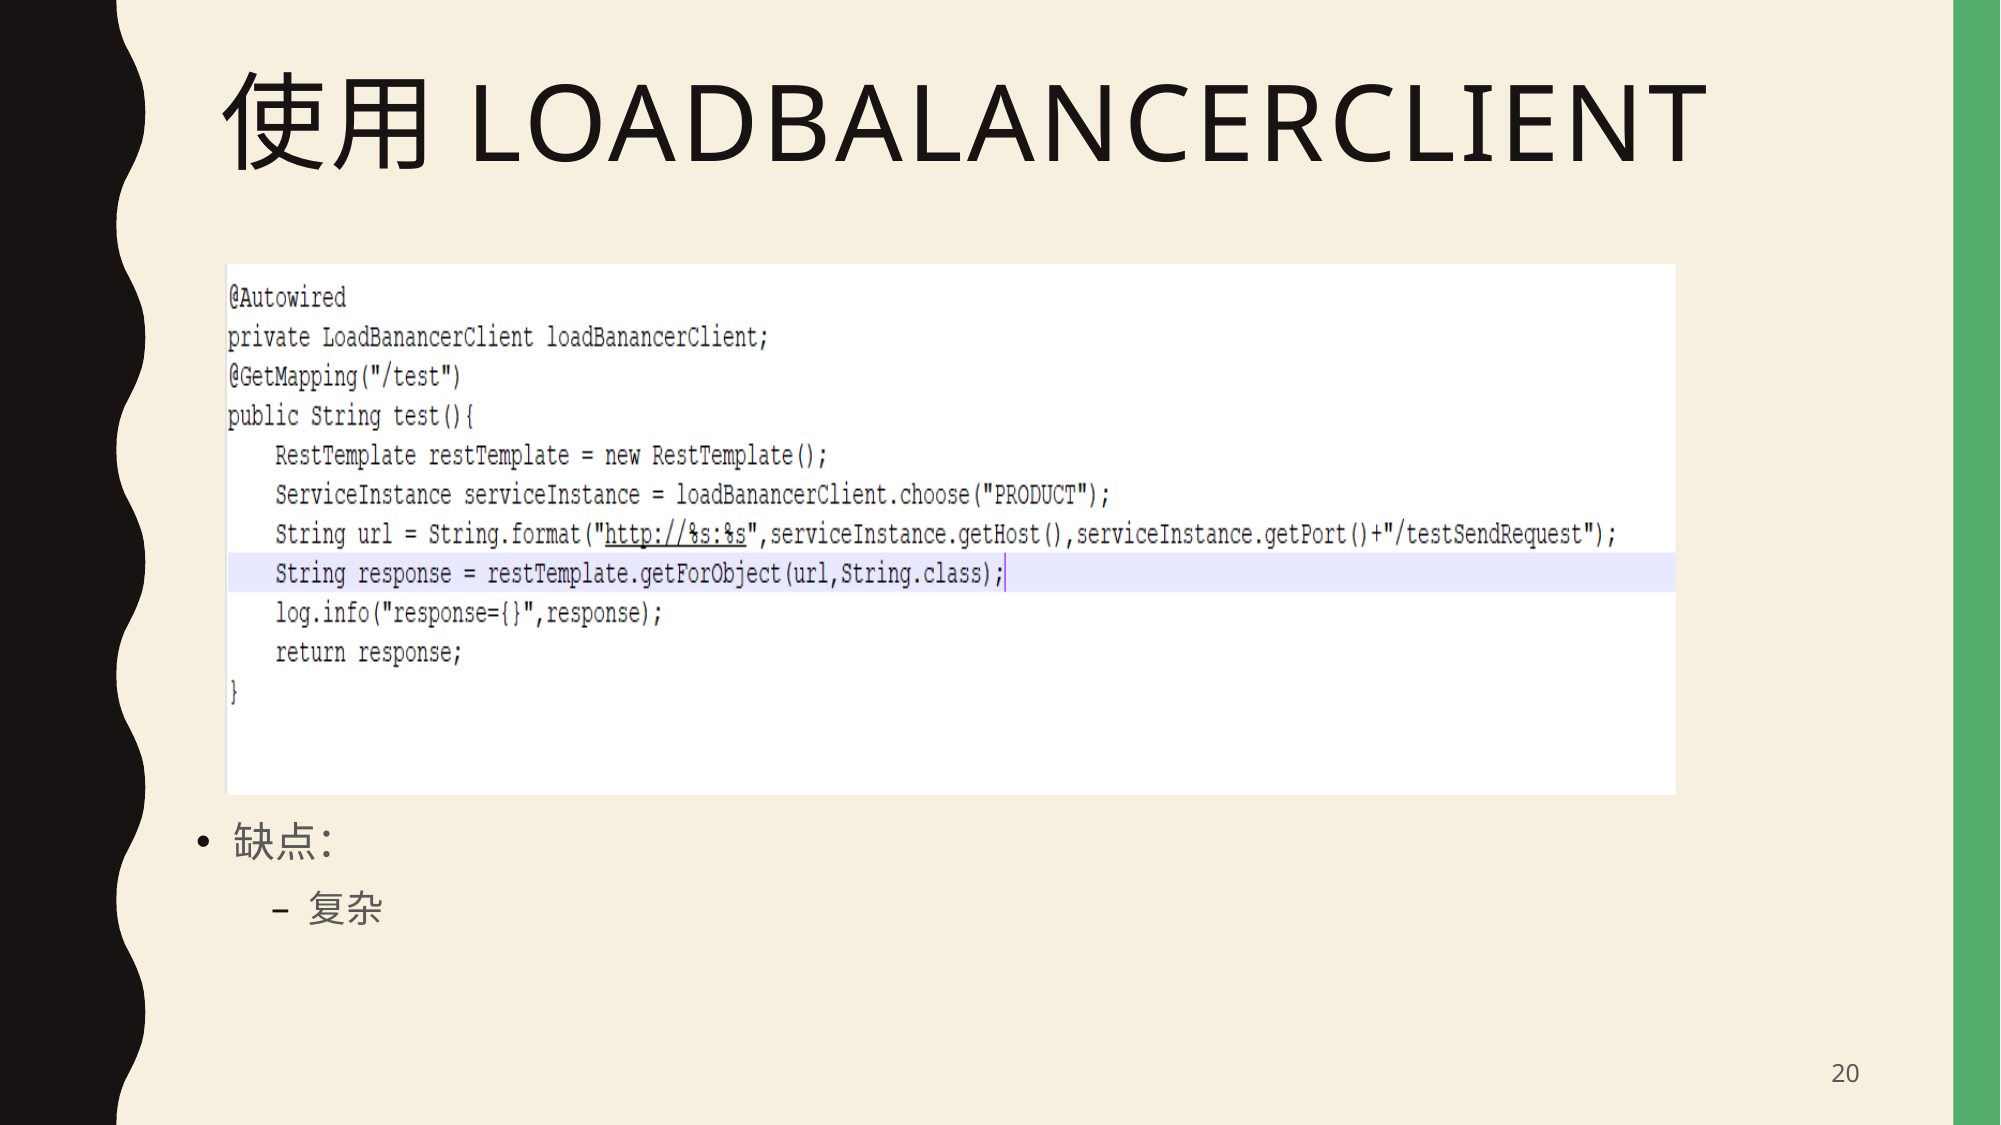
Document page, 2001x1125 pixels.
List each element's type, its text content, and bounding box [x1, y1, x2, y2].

list 缺点： 复杂 [181, 251, 1649, 1025]
slide_number 20 [1412, 1045, 1875, 1103]
picture [224, 264, 1676, 795]
title 使用LoadBalancerClient [205, 62, 1875, 308]
